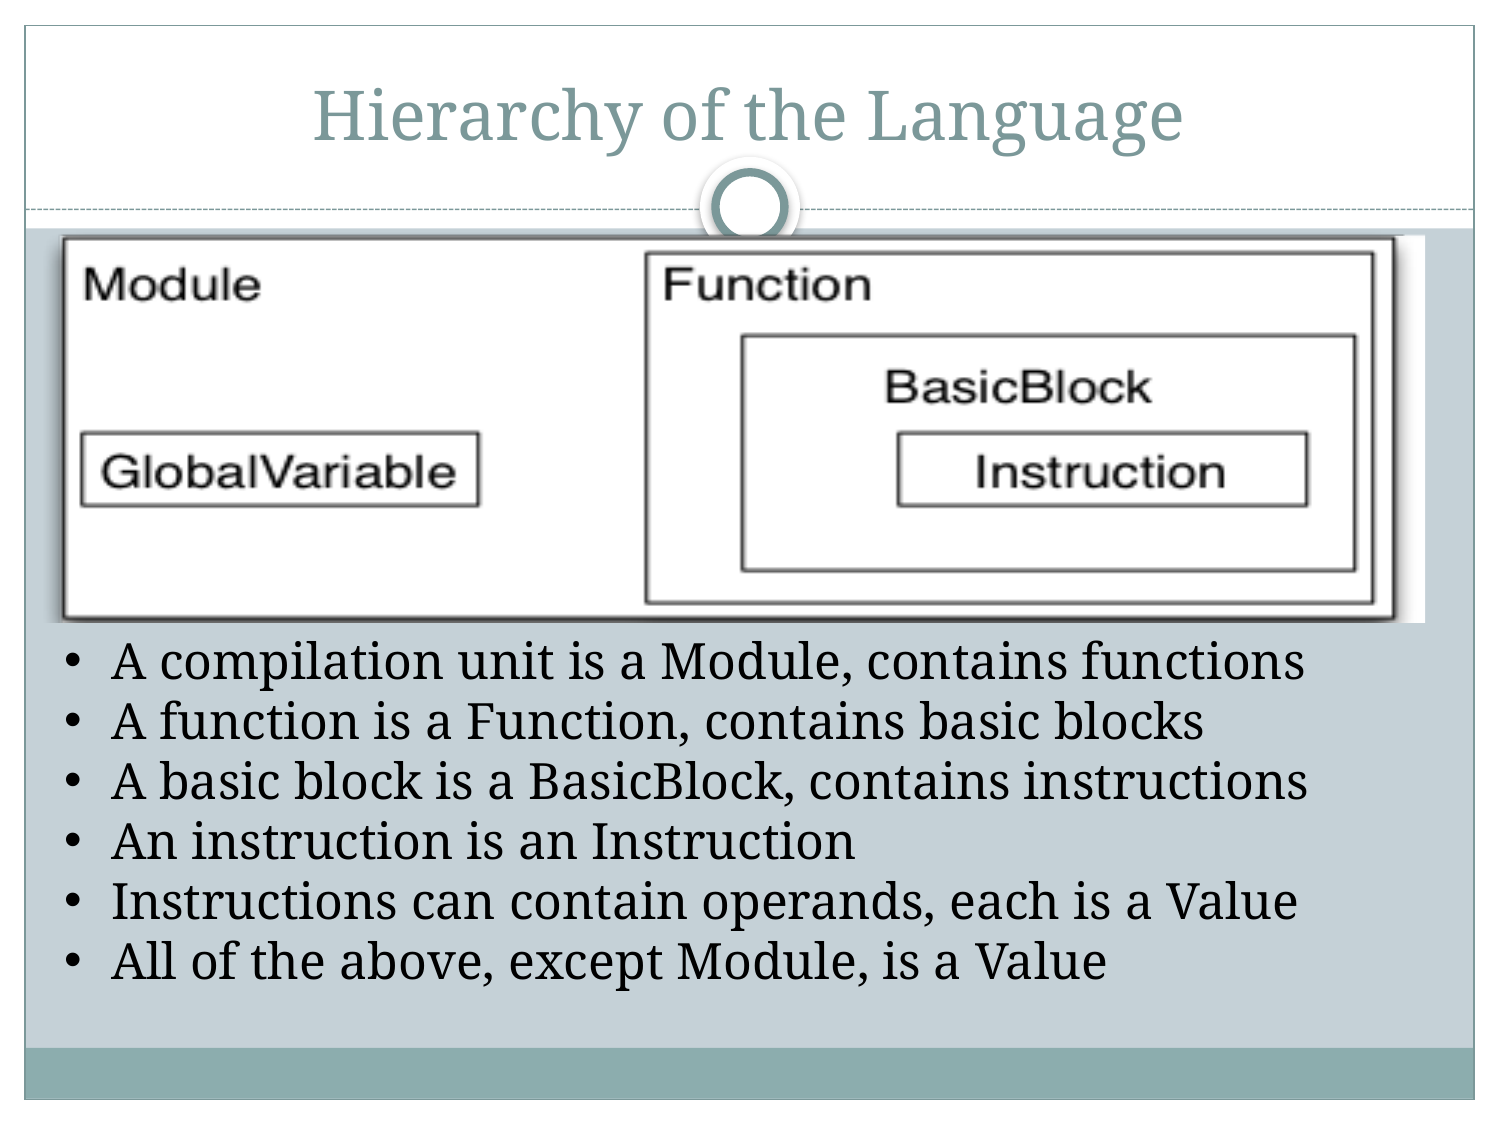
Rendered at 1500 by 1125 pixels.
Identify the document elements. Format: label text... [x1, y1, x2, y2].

text_box A compilation unit is a Module, contains functions A function is a Function, contains basic blocks A basic block is a BasicBlock, contains instructions An instruction is an Instruction Instructions can contain operands, each is a Value All of the above, except Module, is a Value [49, 631, 1426, 997]
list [29, 224, 1426, 623]
title Hierarchy of the Language [49, 37, 1450, 162]
